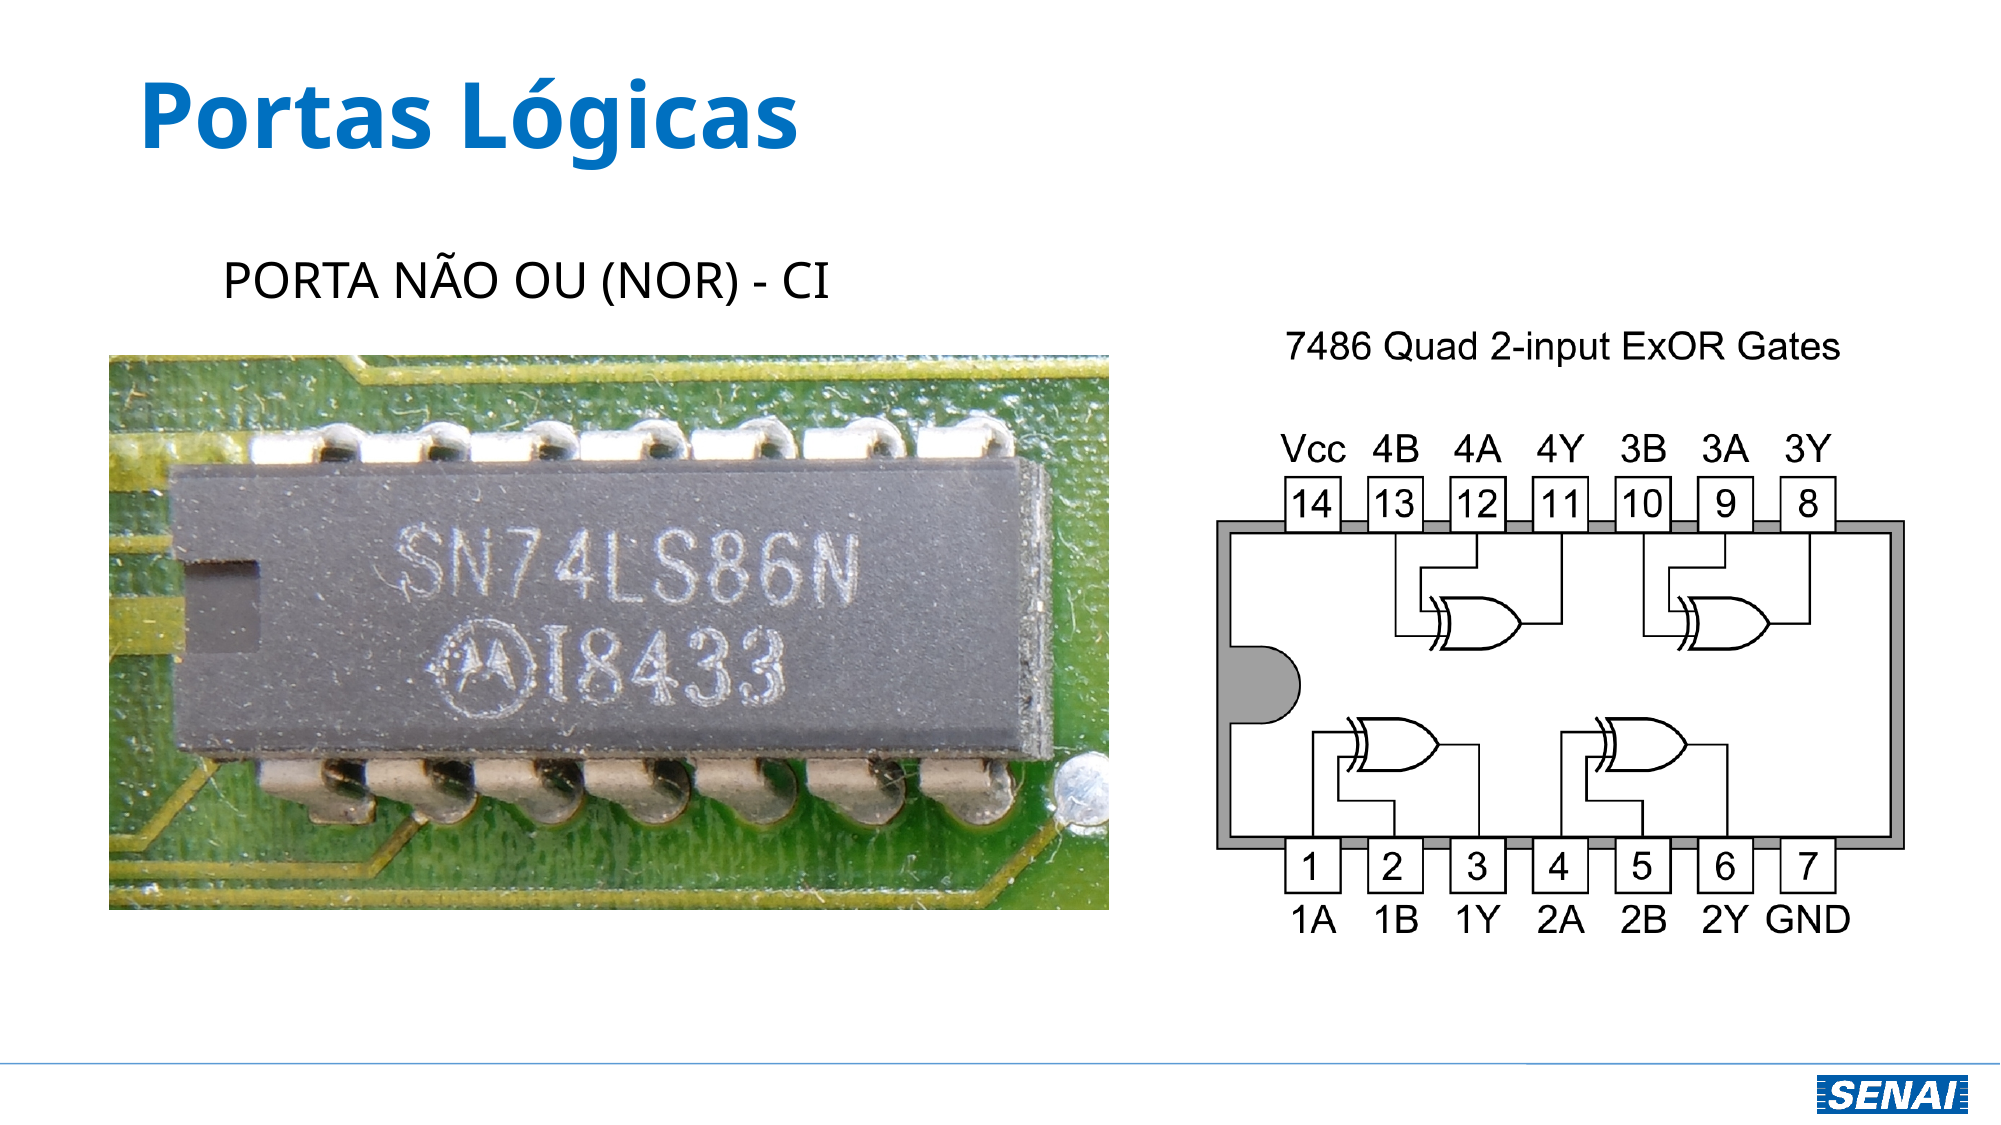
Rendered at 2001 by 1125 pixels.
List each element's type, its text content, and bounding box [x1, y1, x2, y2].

picture [1817, 1075, 1968, 1114]
picture [1164, 283, 1942, 983]
text_box Portas Lógicas [137, 59, 1031, 177]
picture [108, 355, 1110, 911]
text_box PORTA NÃO OU (NOR) - CI [207, 240, 846, 316]
